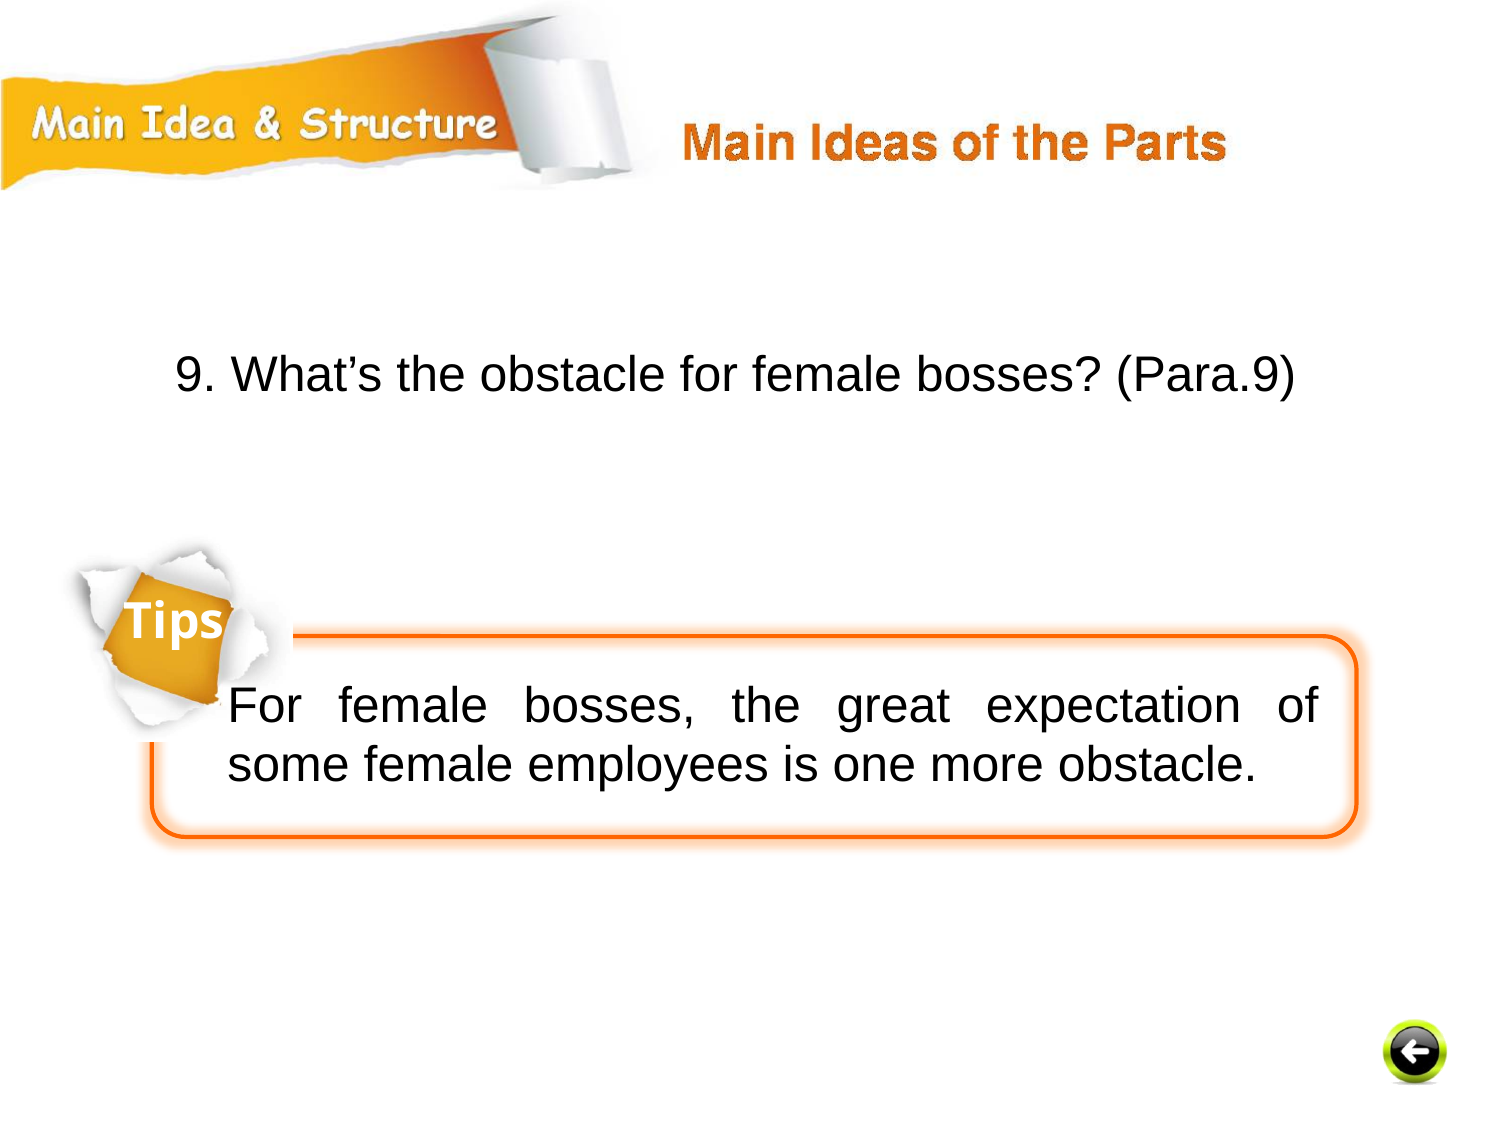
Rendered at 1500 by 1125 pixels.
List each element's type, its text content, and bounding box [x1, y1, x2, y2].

picture [1377, 1013, 1450, 1090]
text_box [54, 517, 1379, 859]
picture [0, 0, 1325, 192]
text_box 9. What’s the obstacle for female bosses? (Para.9) [160, 335, 1364, 478]
